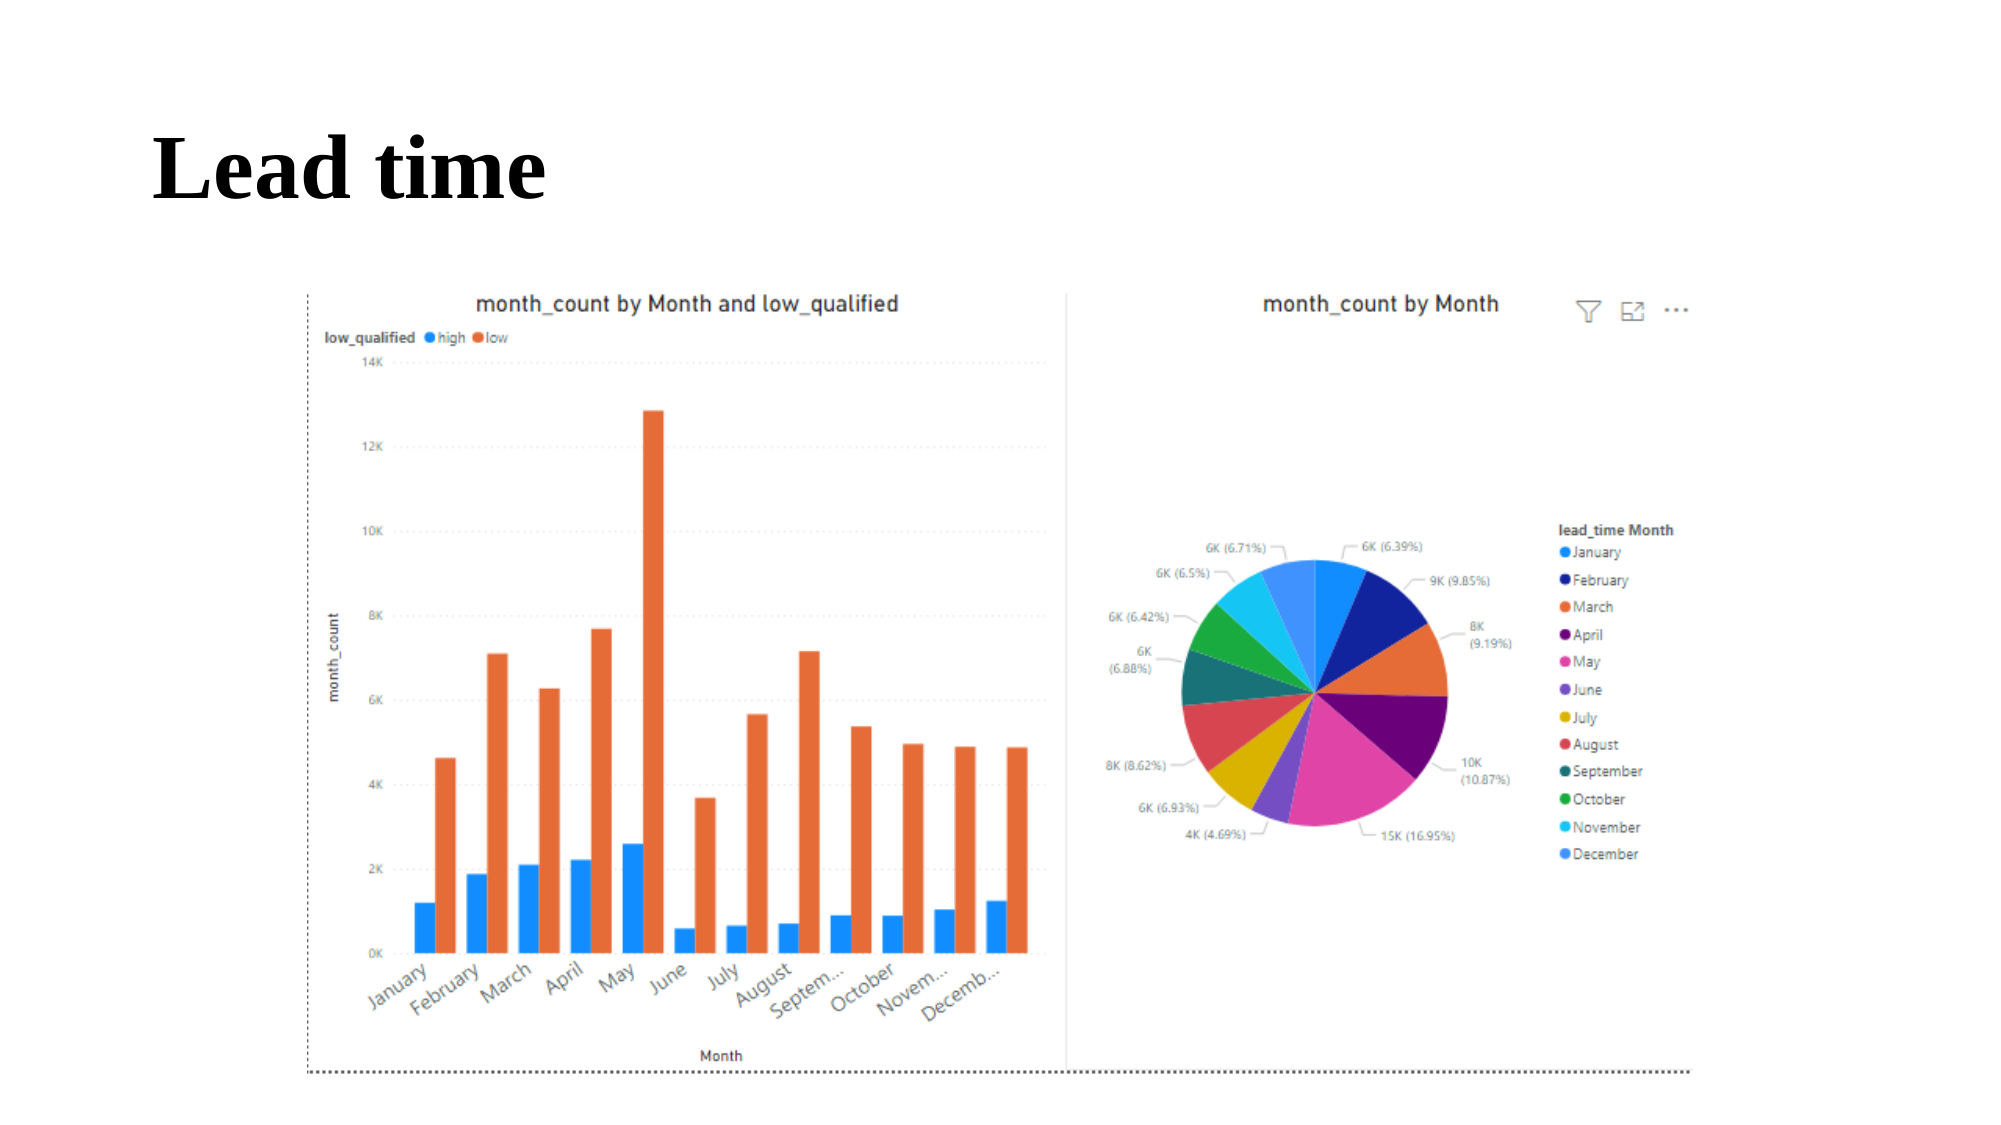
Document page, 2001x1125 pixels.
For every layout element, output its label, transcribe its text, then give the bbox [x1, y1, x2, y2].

title Lead time [137, 59, 1863, 278]
picture [307, 293, 1693, 1077]
